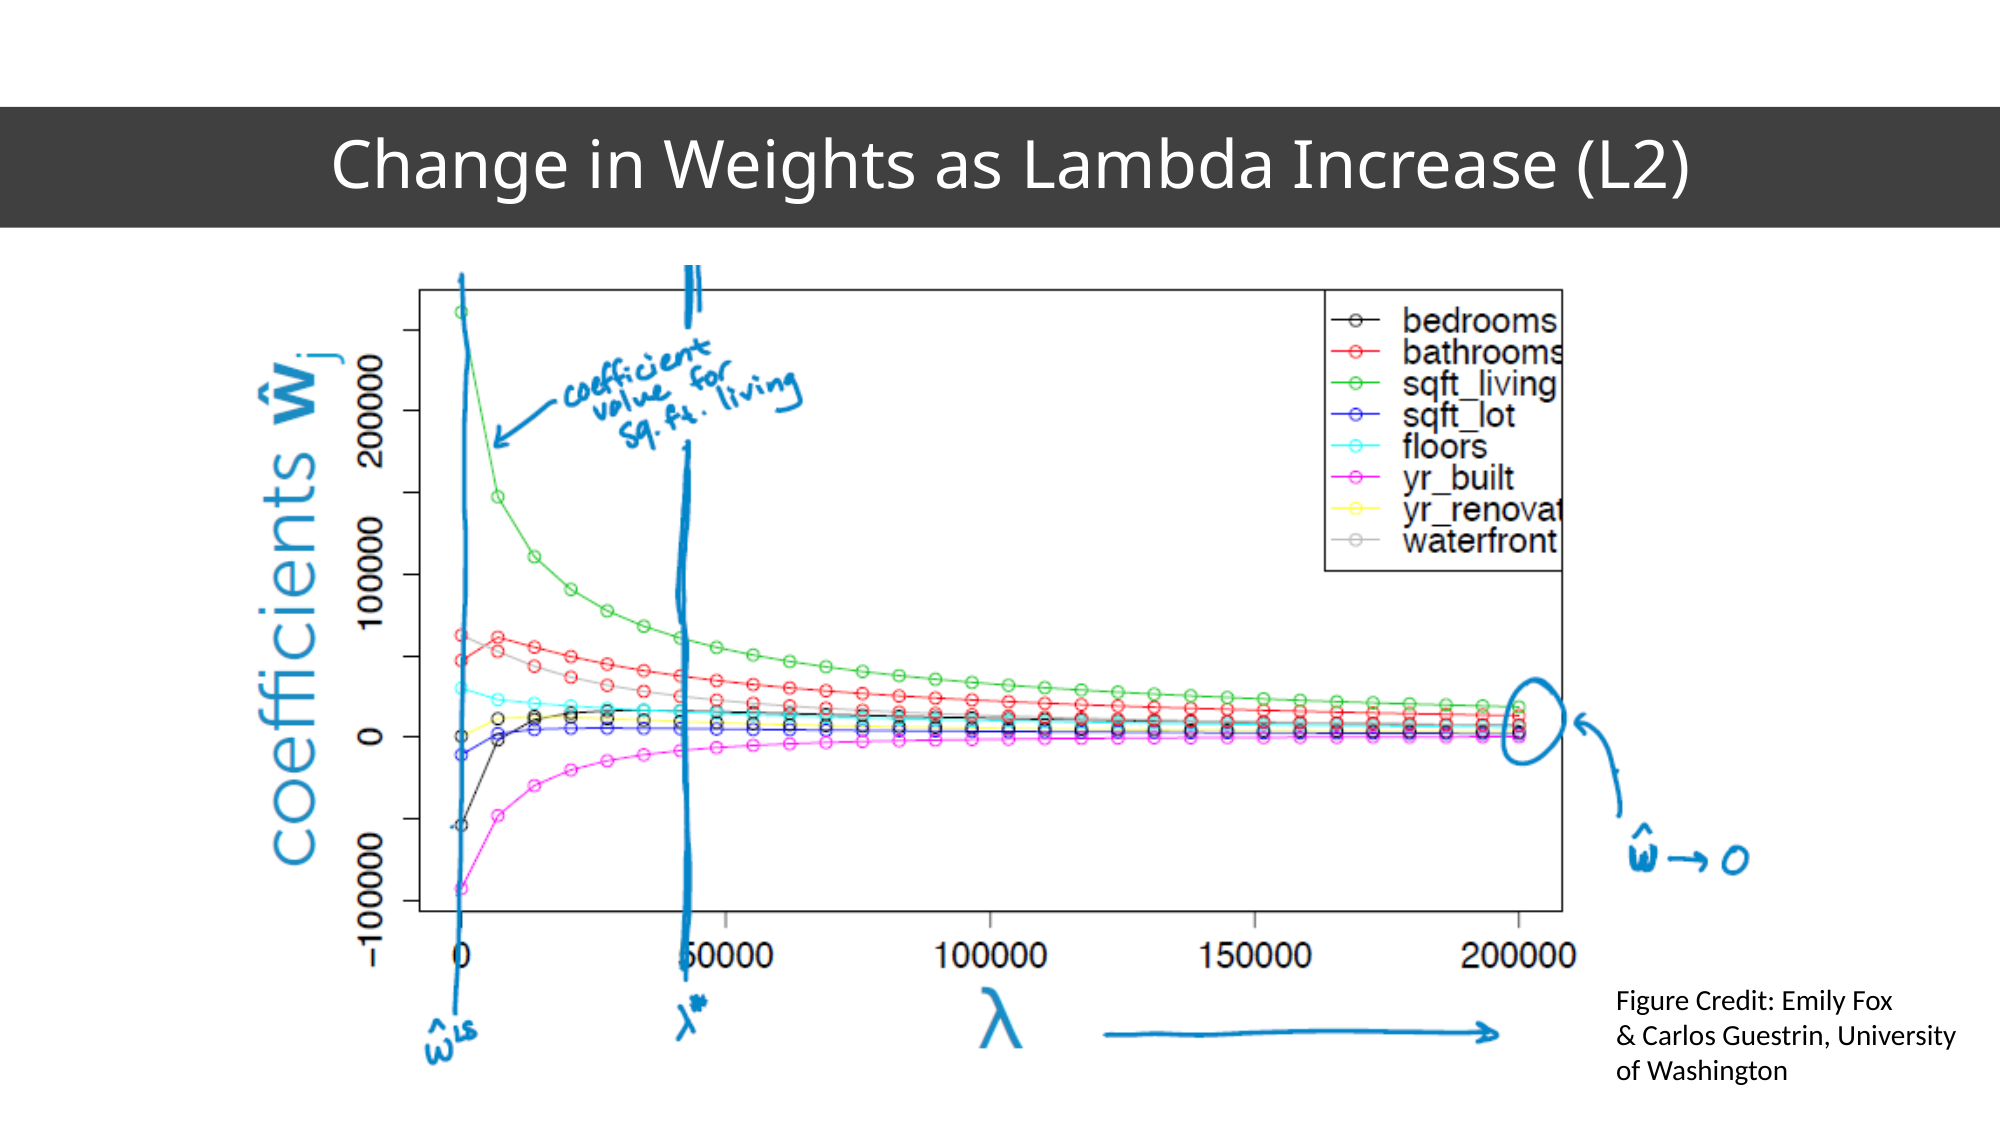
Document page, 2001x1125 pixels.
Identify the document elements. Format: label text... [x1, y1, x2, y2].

picture [236, 265, 1764, 1094]
text_box [0, 106, 2000, 229]
title Change in Weights as Lambda Increase (L2) [91, 105, 1931, 228]
text_box Figure Credit: Emily Fox & Carlos Guestrin, University of Washington [1764, 973, 1974, 1094]
